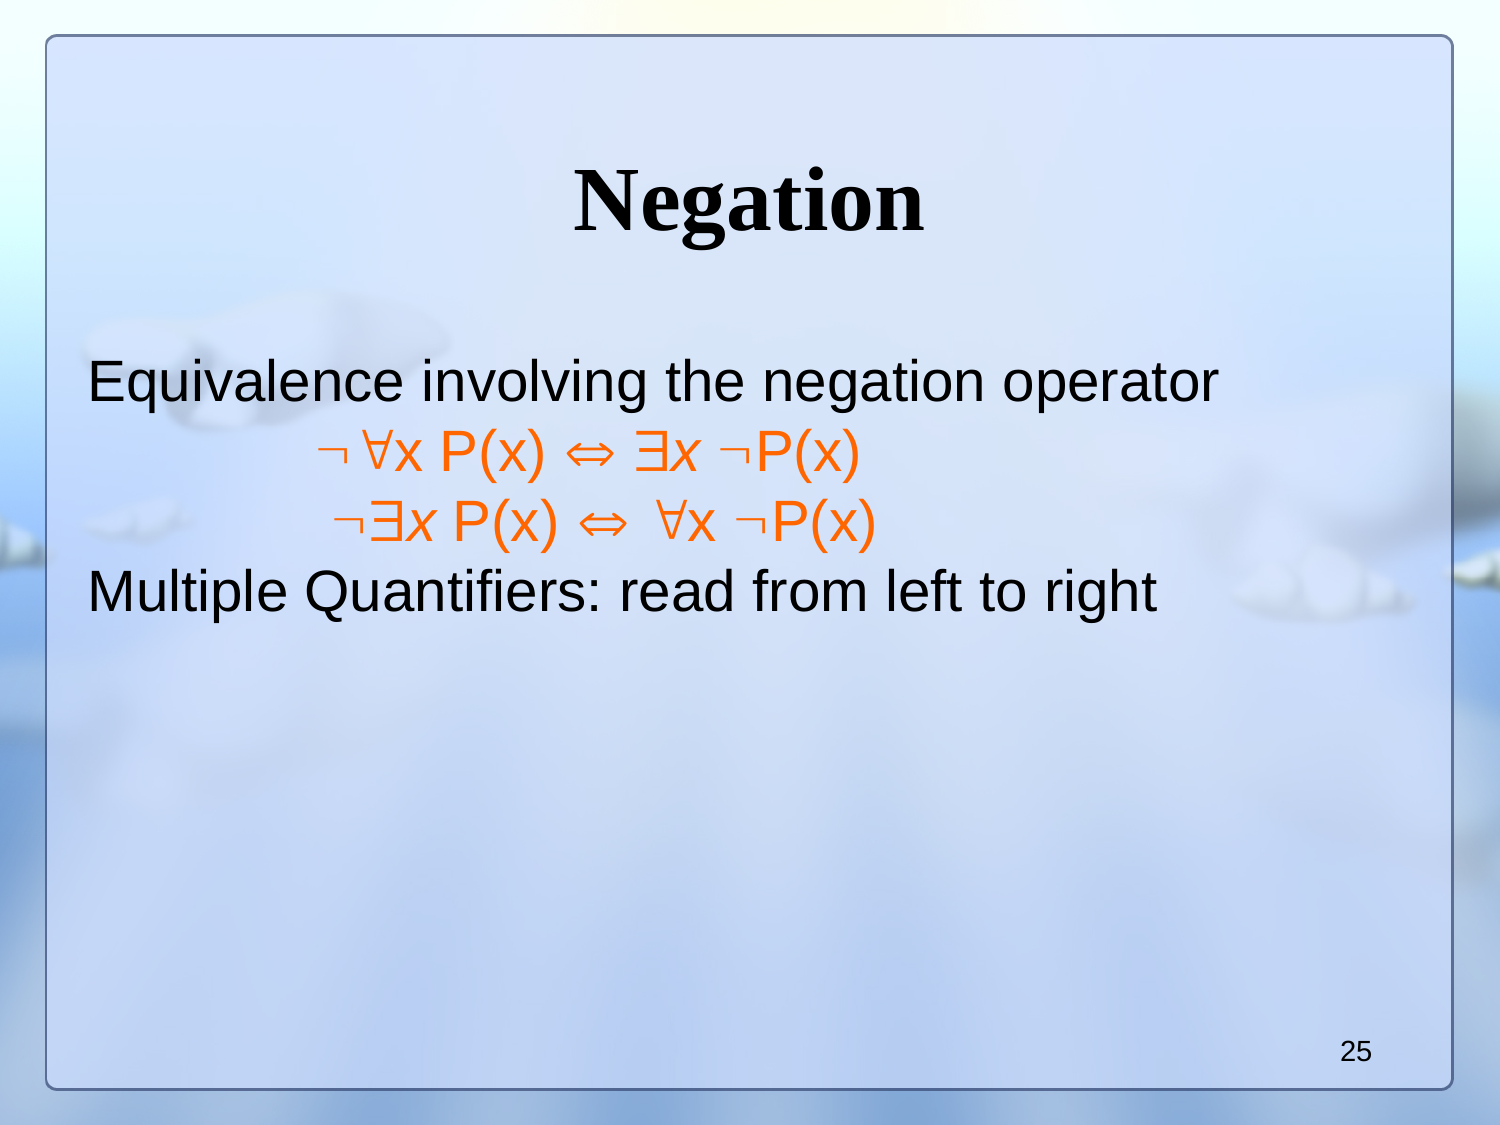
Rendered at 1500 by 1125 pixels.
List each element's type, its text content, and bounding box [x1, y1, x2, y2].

picture [0, 0, 1500, 1125]
text_box Equivalence involving the negation operator x P(x)  x P(x) x P(x)  x P(x) Multiple Quantifiers: read from left to right [72, 335, 1237, 771]
slide_number 25 [1074, 1024, 1388, 1101]
title Negation [112, 99, 1388, 288]
